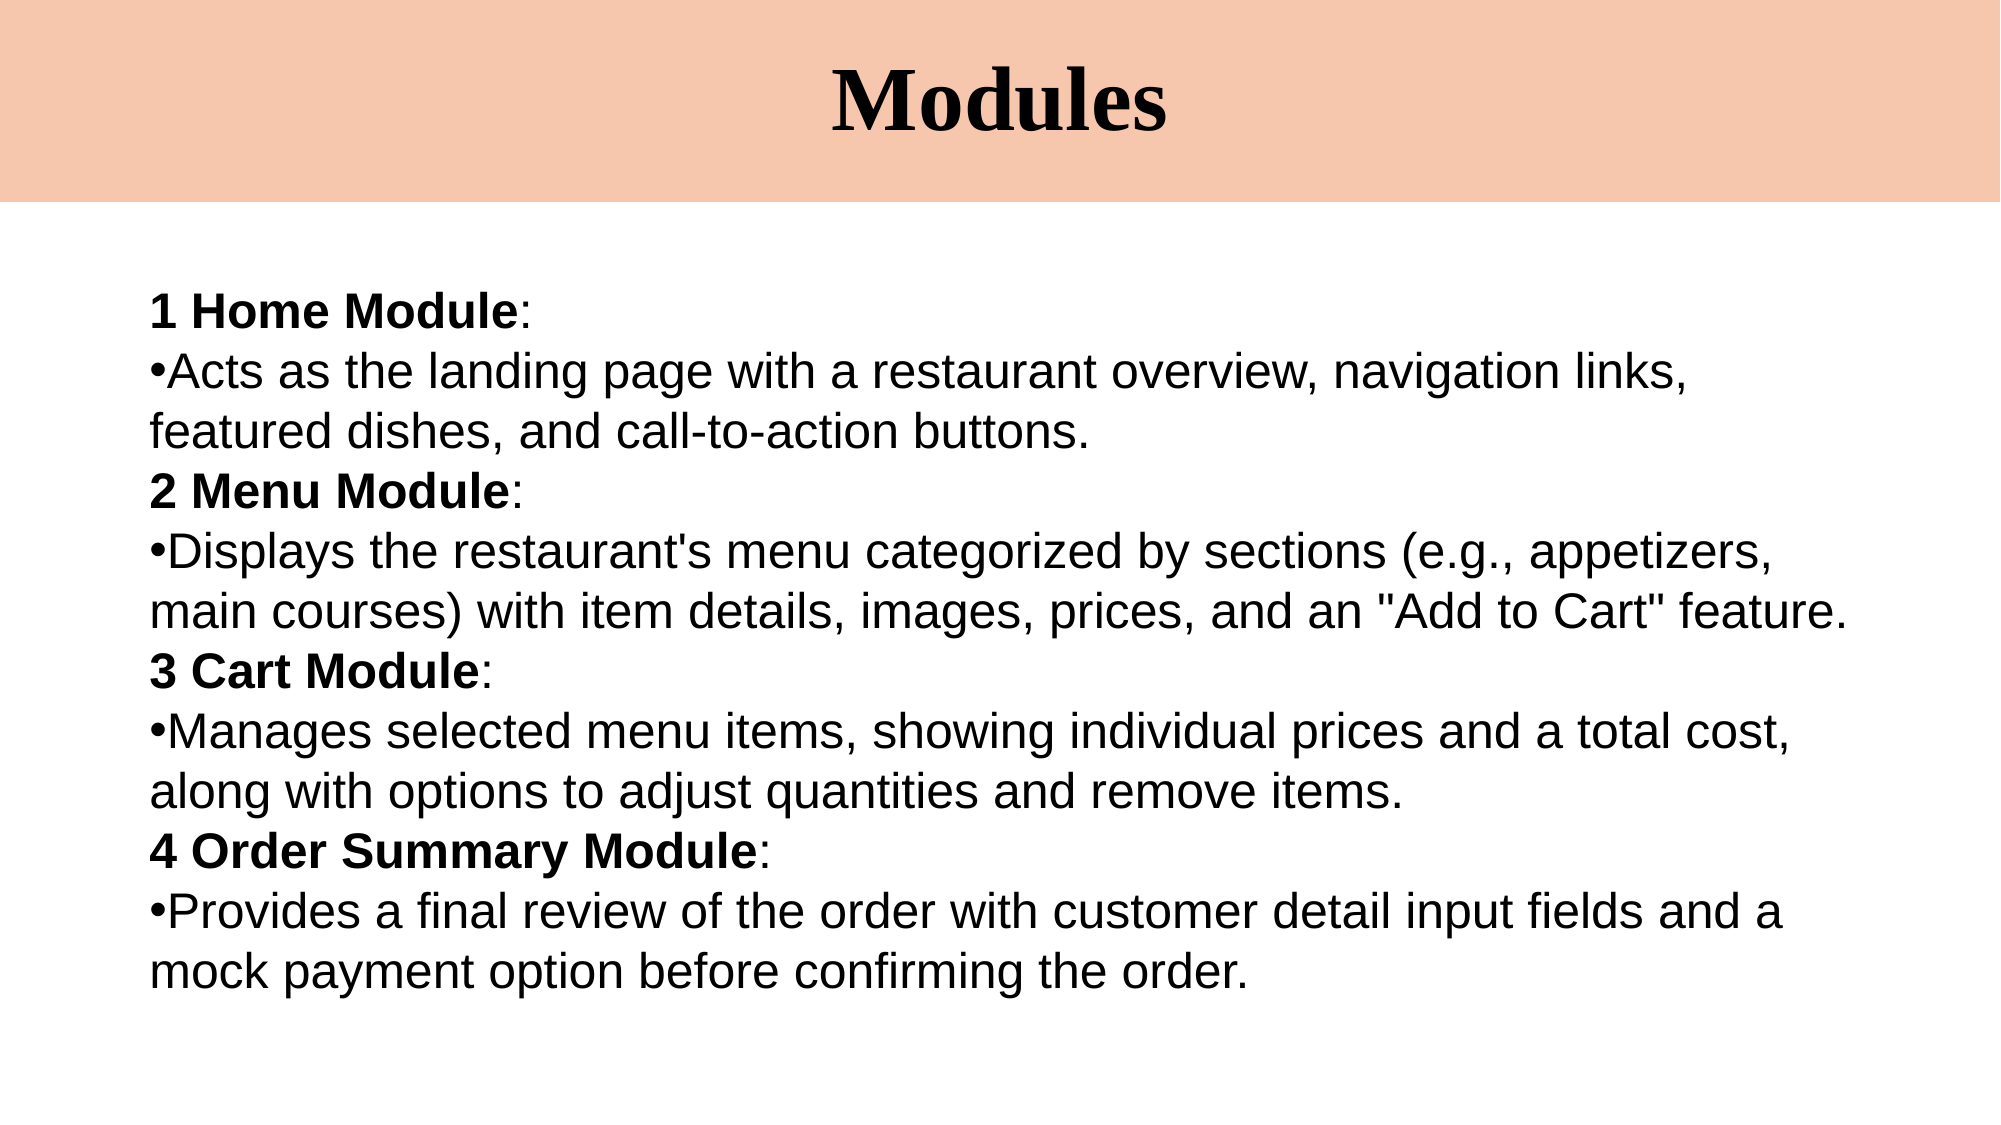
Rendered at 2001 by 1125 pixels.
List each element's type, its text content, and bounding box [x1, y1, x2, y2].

title Modules [0, 0, 2000, 202]
list 1 Home Module: Acts as the landing page with a restaurant overview, navigation links, featured dishes, and call-to-action buttons. 2 Menu Module: Displays the restaurant's menu categorized by sections (e.g., appetizers, main courses) with item details, images, prices, and an "Add to Cart" feature. 3 Cart Module: Manages selected menu items, showing individual prices and a total cost, along with options to adjust quantities and remove items. 4 Order Summary Module: Provides a final review of the order with customer detail input fields and a mock payment option before confirming the order. [134, 271, 1866, 1067]
